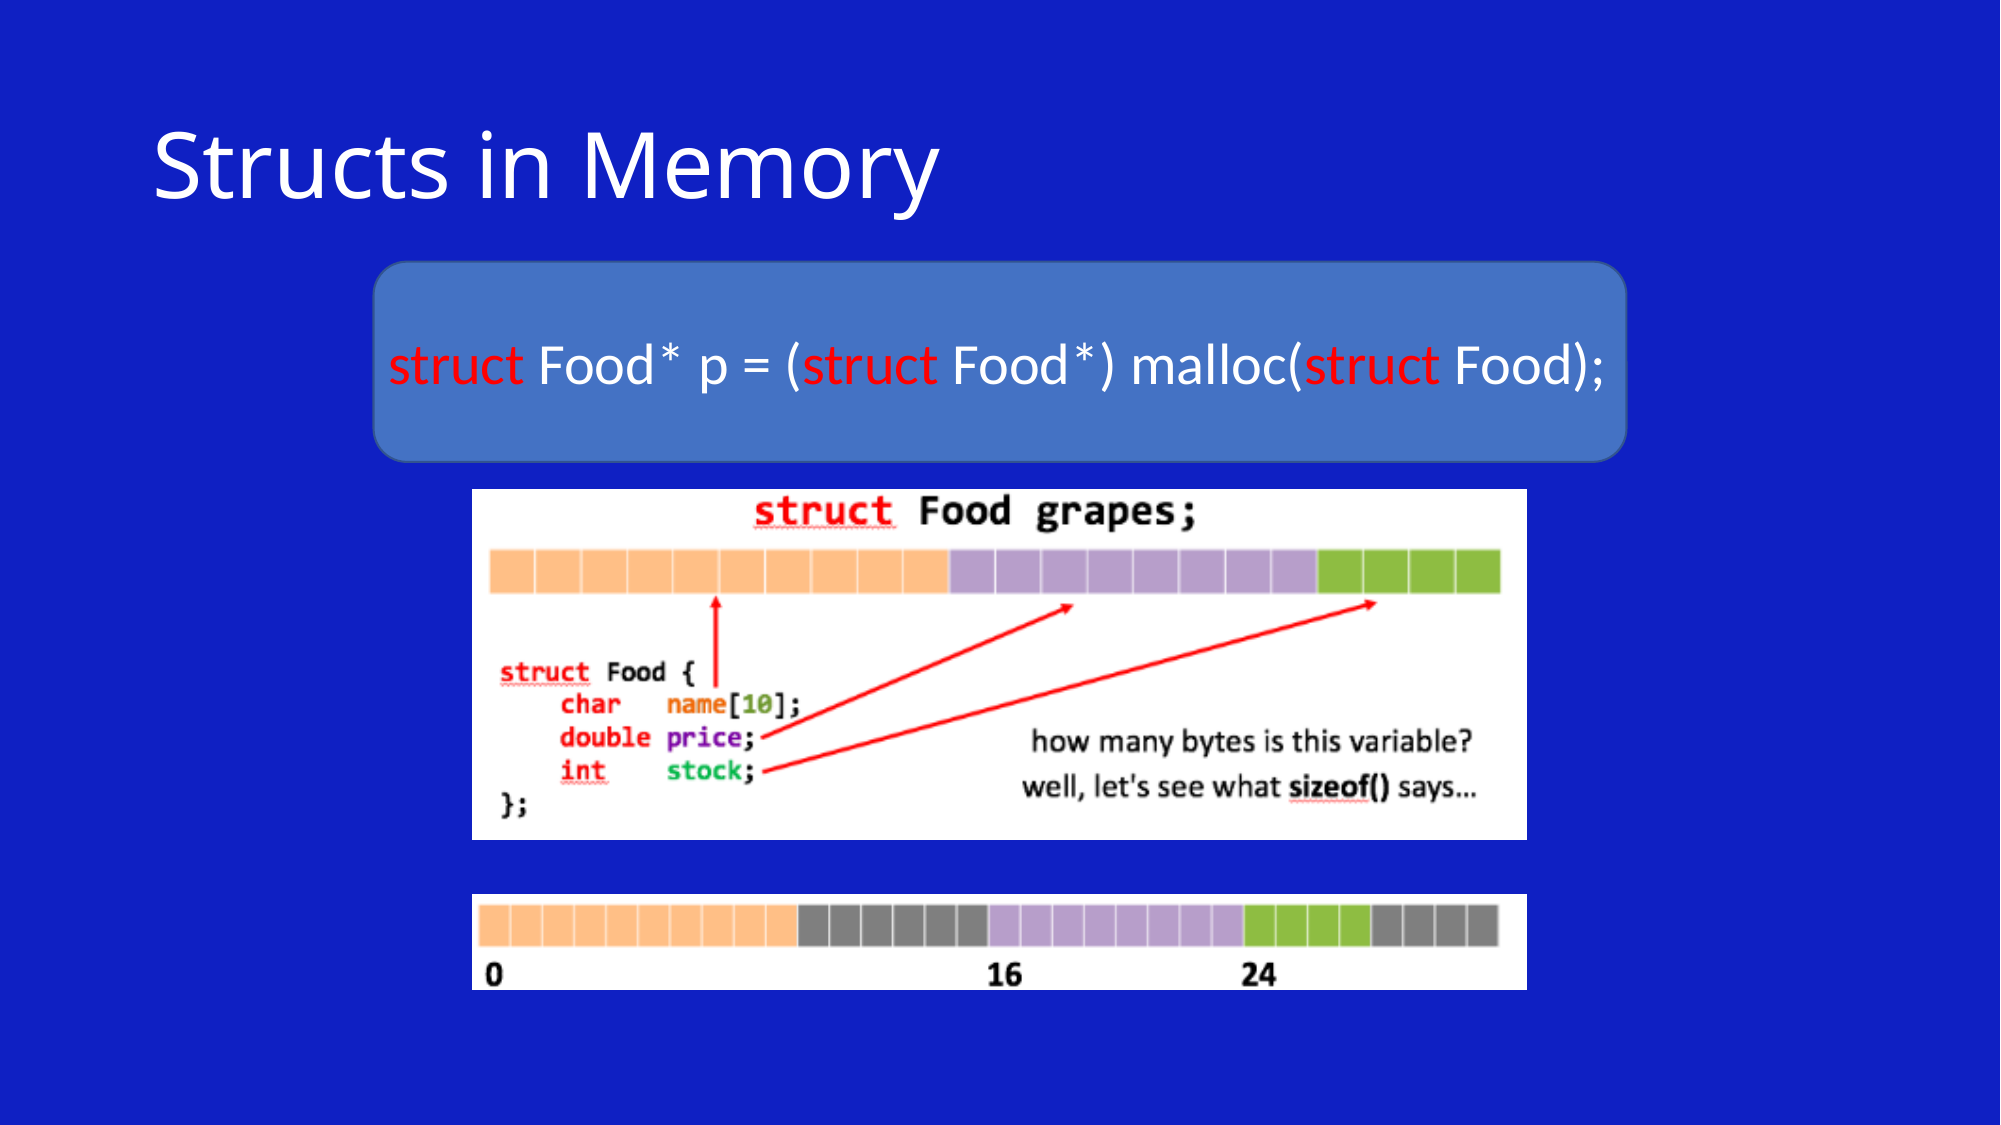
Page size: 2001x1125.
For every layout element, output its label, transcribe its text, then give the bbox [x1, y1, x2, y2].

picture [472, 489, 1528, 840]
text_box [372, 260, 1628, 463]
picture [472, 894, 1528, 990]
title Structs in Memory [137, 59, 1863, 278]
text_box struct Food* p = (struct Food*) malloc(struct Food); [373, 318, 1627, 404]
